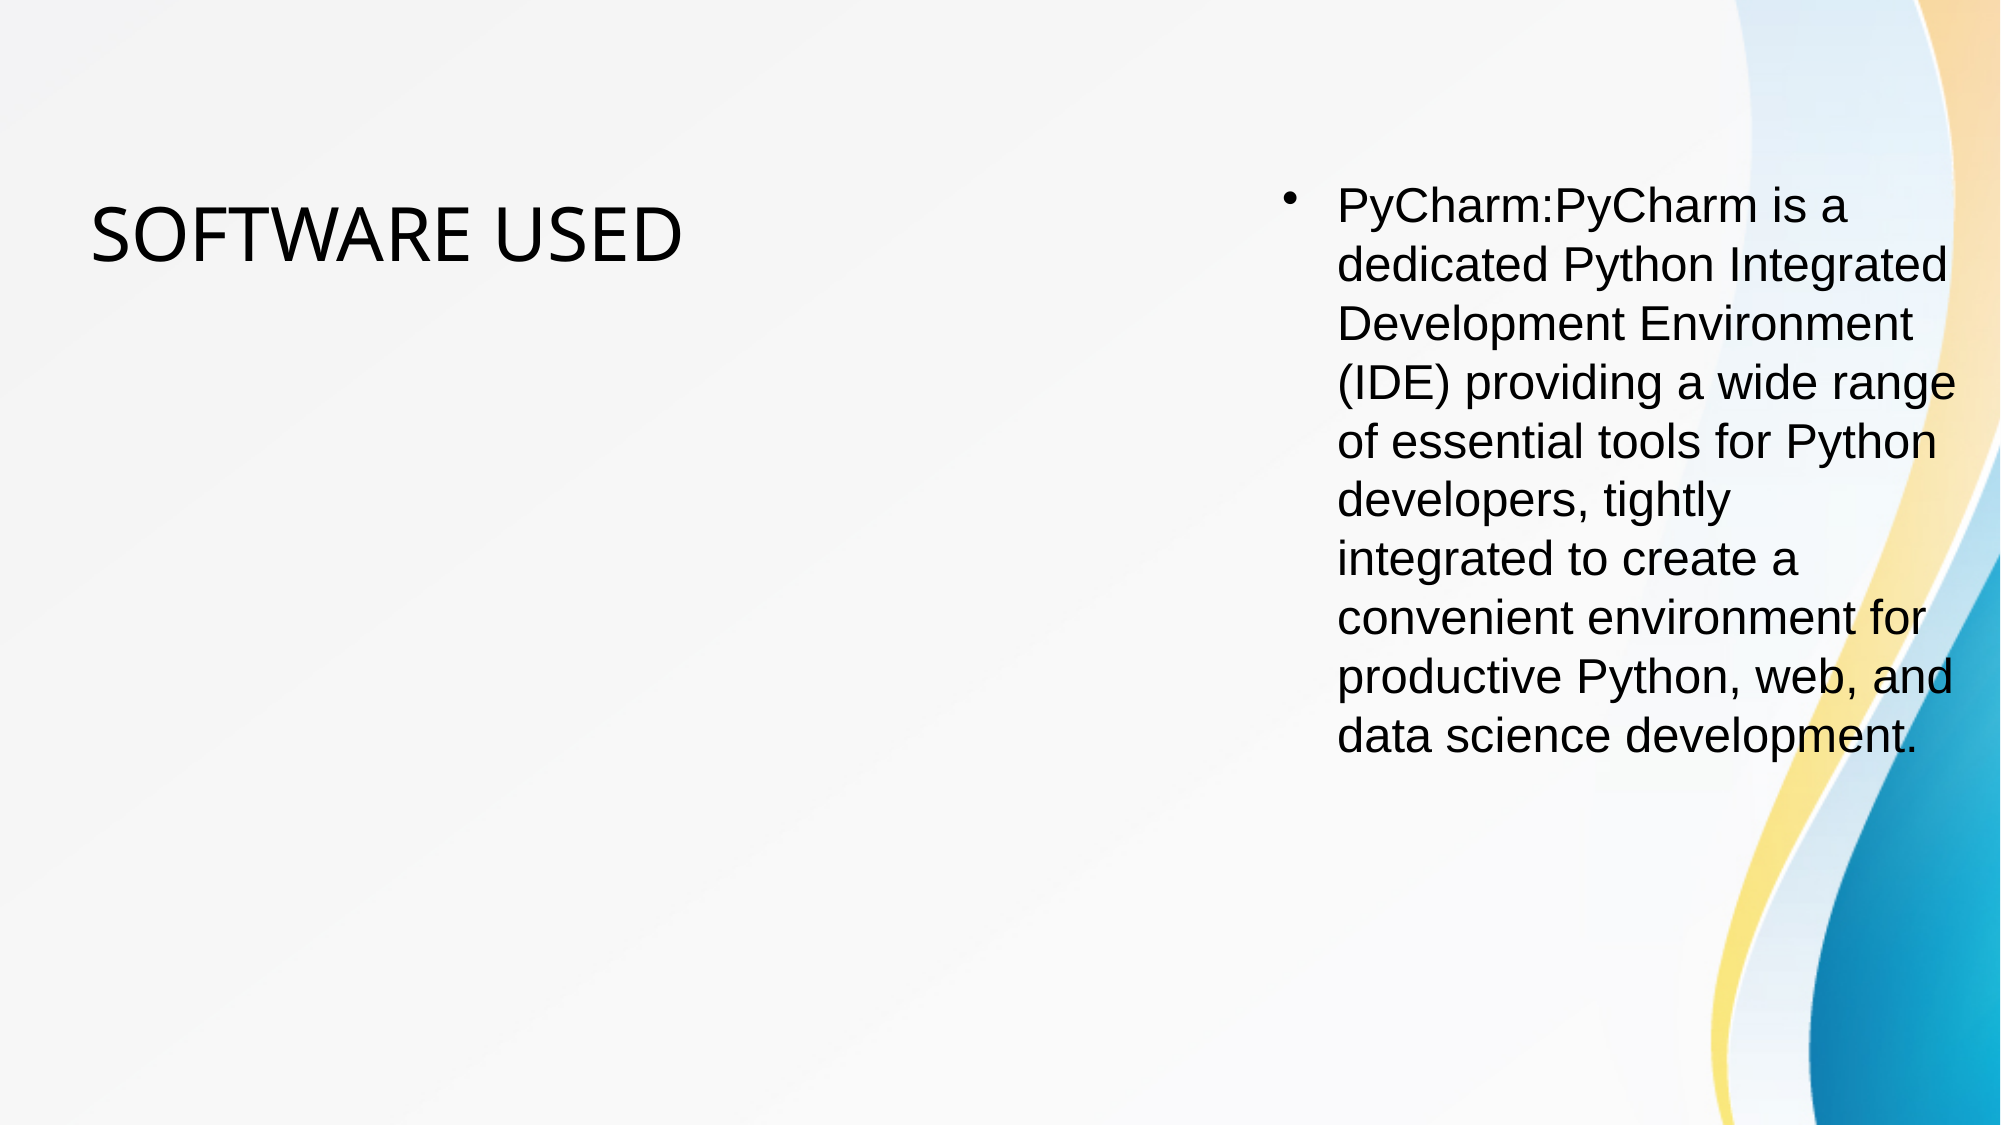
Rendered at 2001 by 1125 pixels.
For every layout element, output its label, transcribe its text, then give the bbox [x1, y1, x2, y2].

picture [0, 0, 2001, 1125]
list PyCharm:PyCharm is a dedicated Python Integrated Development Environment (IDE) providing a wide range of essential tools for Python developers, tightly integrated to create a convenient environment for productive Python, web, and data science development. [1266, 166, 1976, 881]
title SOFTWARE USED [75, 122, 1801, 341]
